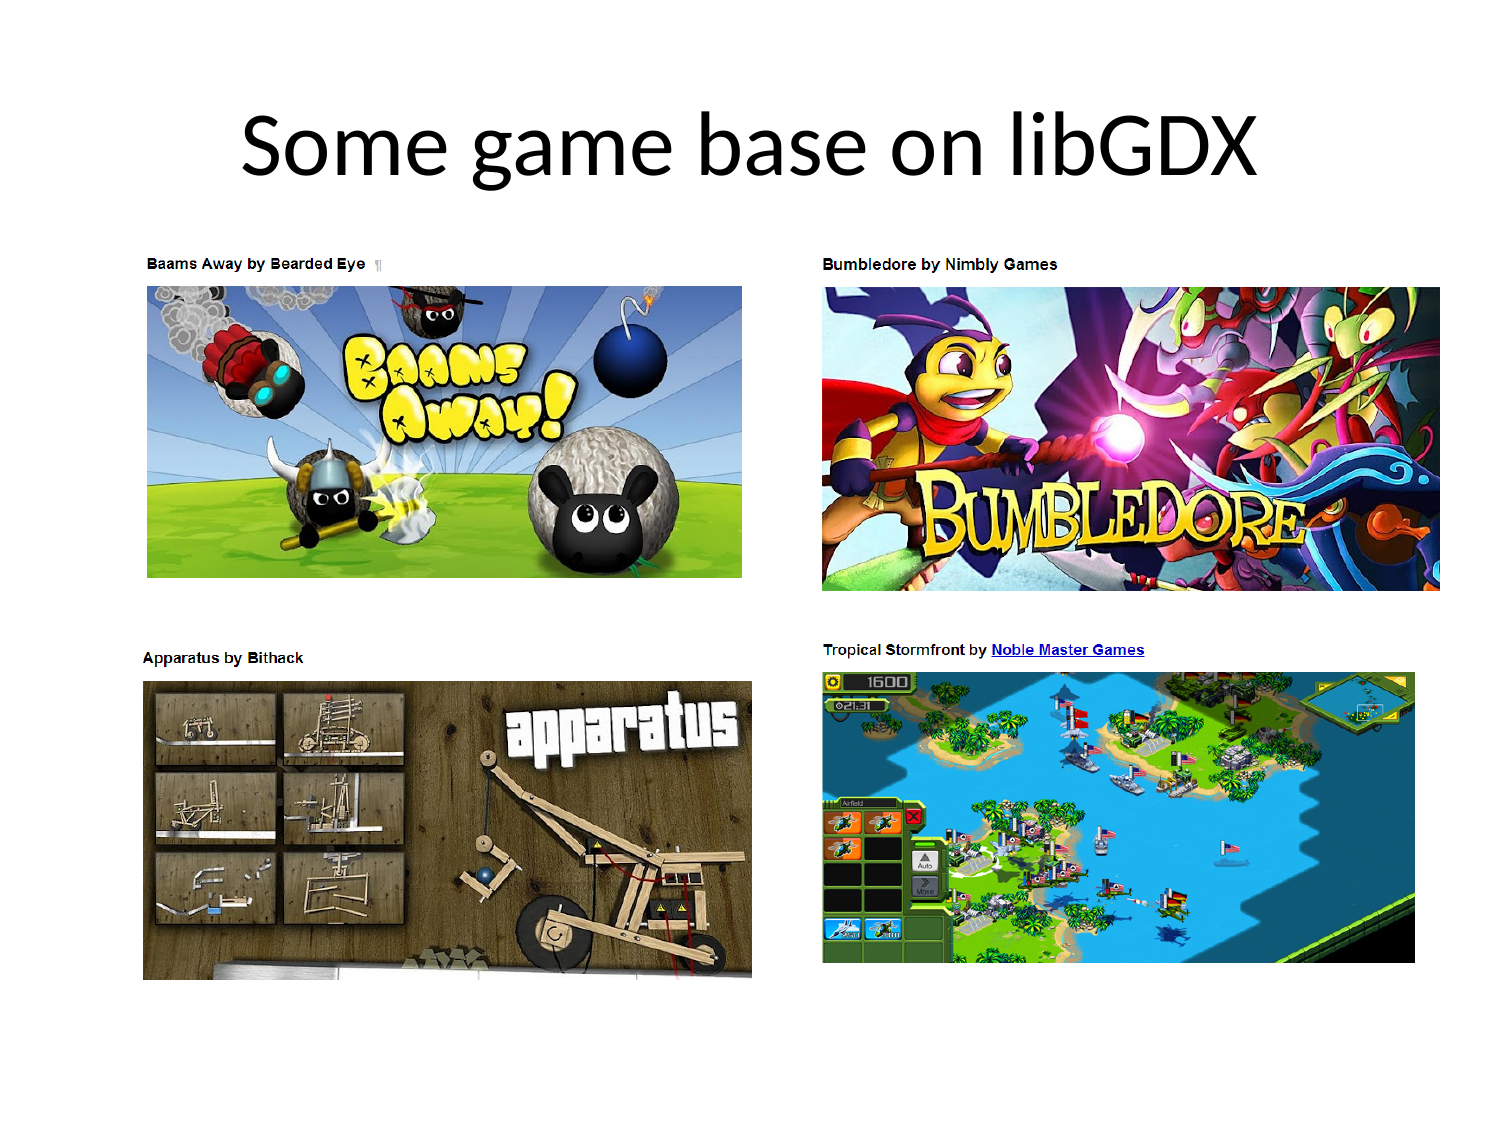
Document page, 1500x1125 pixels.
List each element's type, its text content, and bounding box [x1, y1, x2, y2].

picture [812, 637, 1425, 969]
picture [812, 249, 1475, 599]
title Some game base on libGDX [75, 45, 1425, 233]
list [137, 249, 806, 588]
picture [137, 649, 758, 988]
